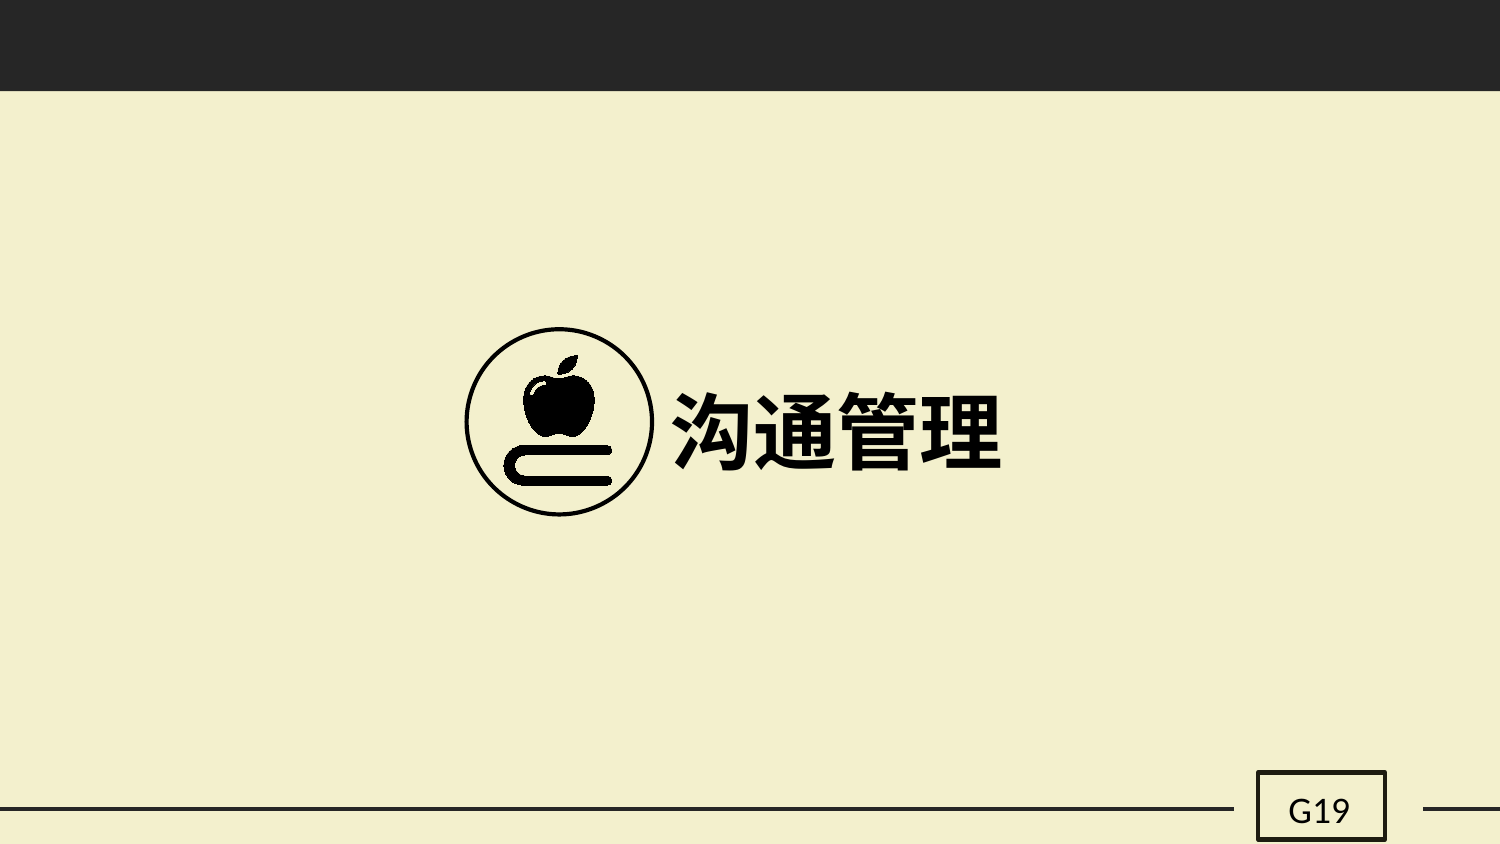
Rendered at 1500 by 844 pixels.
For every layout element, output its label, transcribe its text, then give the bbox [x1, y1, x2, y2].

text_box 沟通管理 [657, 372, 1046, 488]
text_box G19 [1265, 778, 1366, 839]
text_box [0, 0, 1500, 93]
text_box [466, 329, 653, 515]
text_box [1256, 770, 1387, 842]
